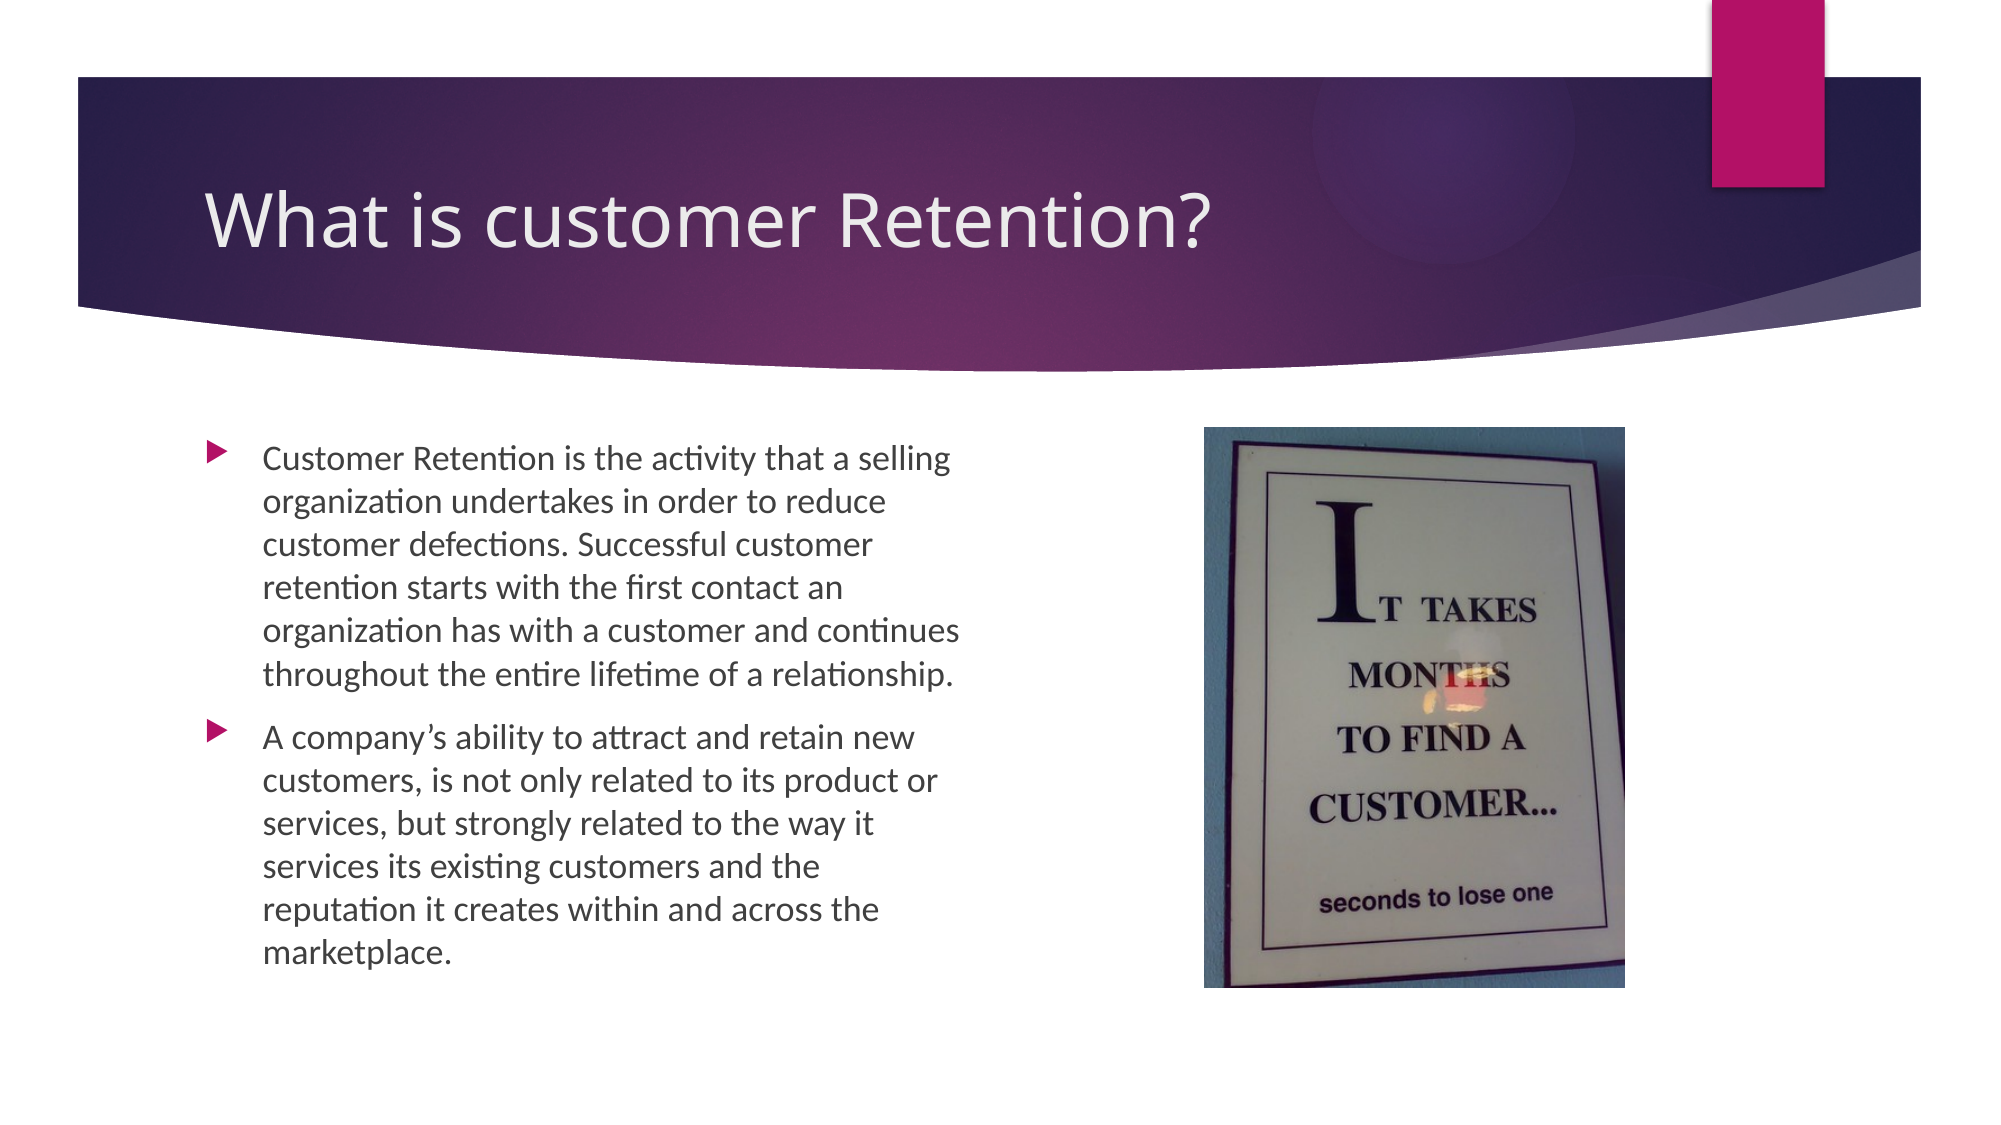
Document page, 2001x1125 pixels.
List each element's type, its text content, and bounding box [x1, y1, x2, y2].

list Customer Retention is the activity that a selling organization undertakes in order to reduce customer defections. Successful customer retention starts with the first contact an organization has with a customer and continues throughout the entire lifetime of a relationship. A company’s ability to attract and retain new customers, is not only related to its product or services, but strongly related to the way it services its existing customers and the reputation it creates within and across the marketplace. [189, 427, 981, 988]
title What is customer Retention? [189, 159, 1627, 276]
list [1203, 426, 1625, 988]
